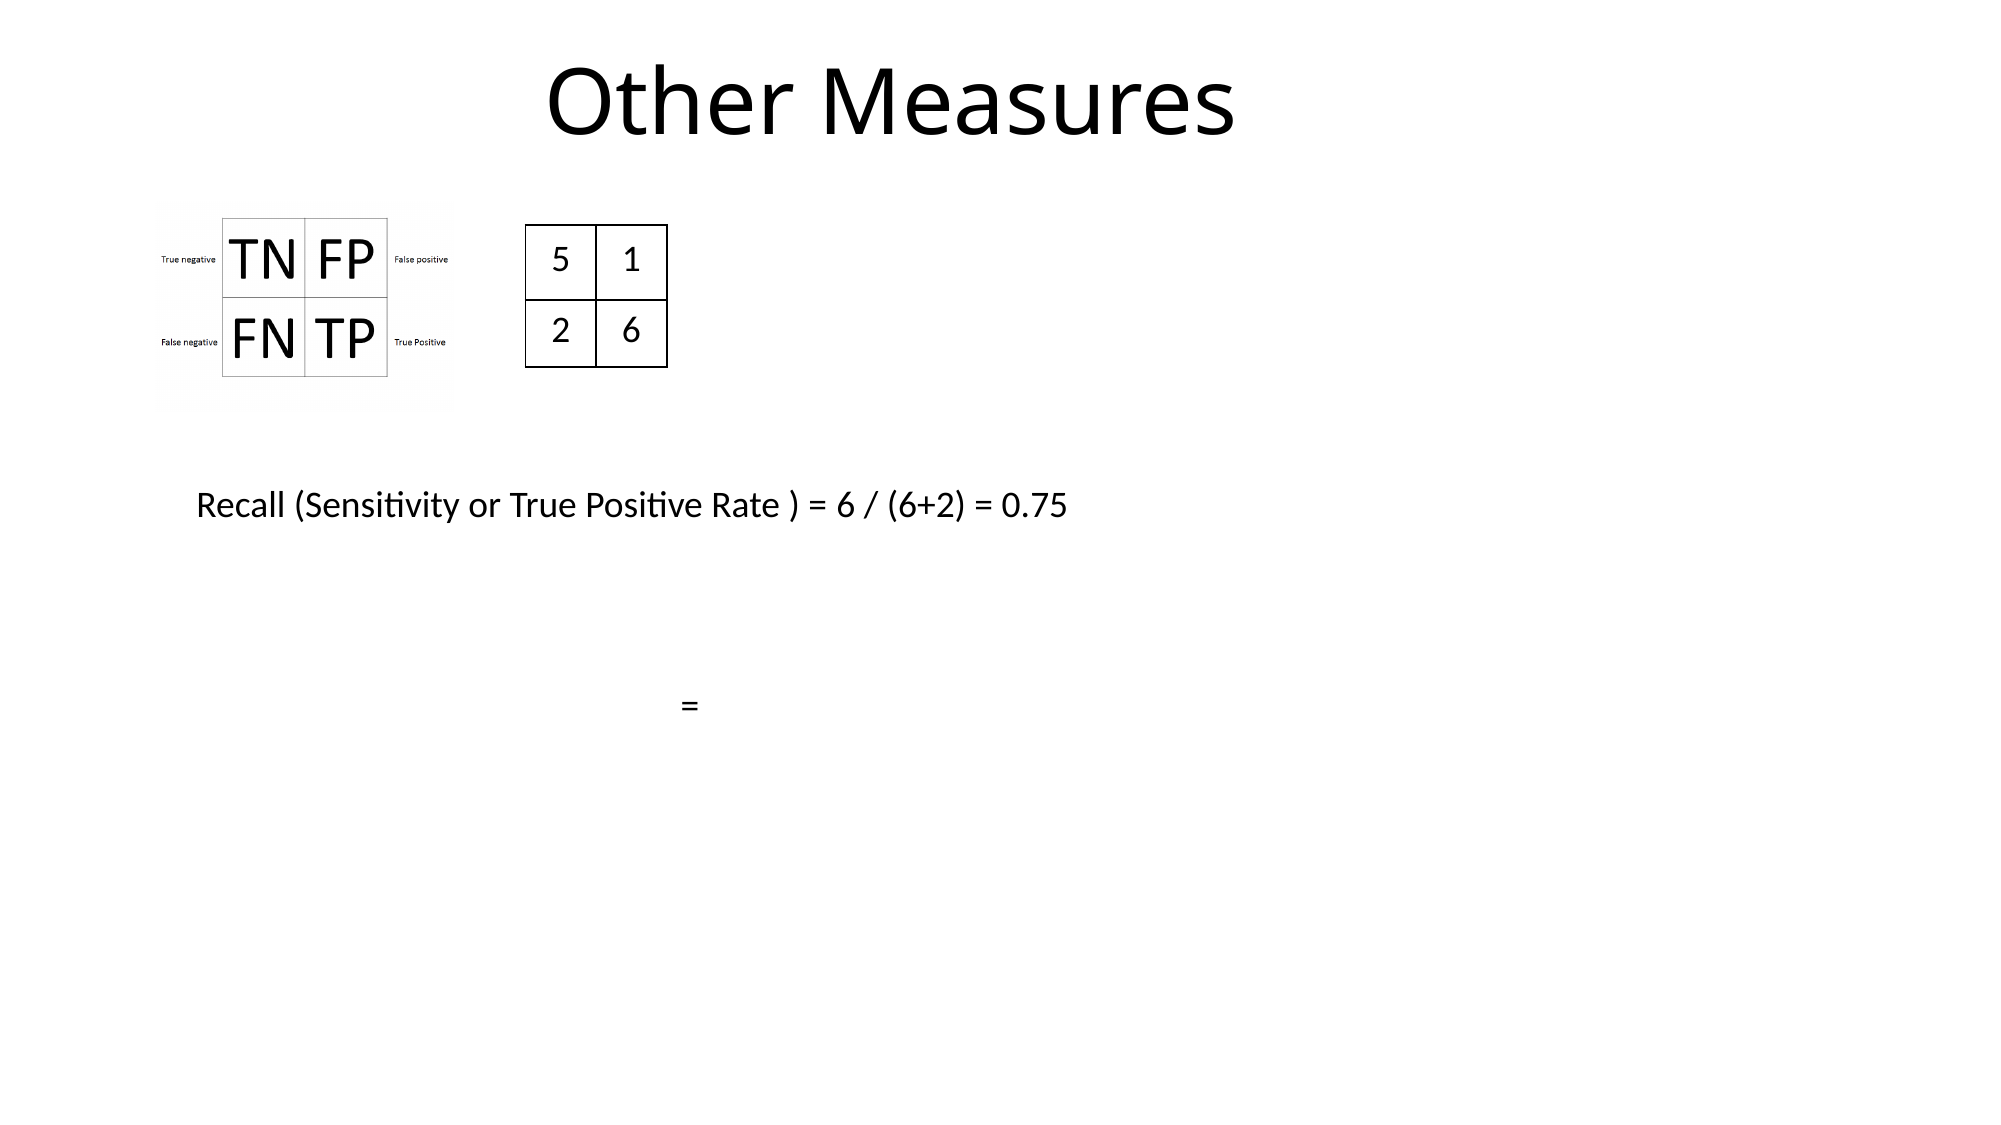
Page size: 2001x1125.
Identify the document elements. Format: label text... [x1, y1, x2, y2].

table_cell 2 [526, 301, 595, 366]
table_cell 6 [597, 301, 666, 366]
table_header 1 [597, 226, 666, 299]
picture [155, 201, 454, 412]
text_box Recall (Sensitivity or True Positive Rate ) = 6 / (6+2) = 0.75 [181, 472, 1111, 533]
title Other Measures [40, 37, 1766, 172]
table_header 5 [526, 226, 595, 299]
